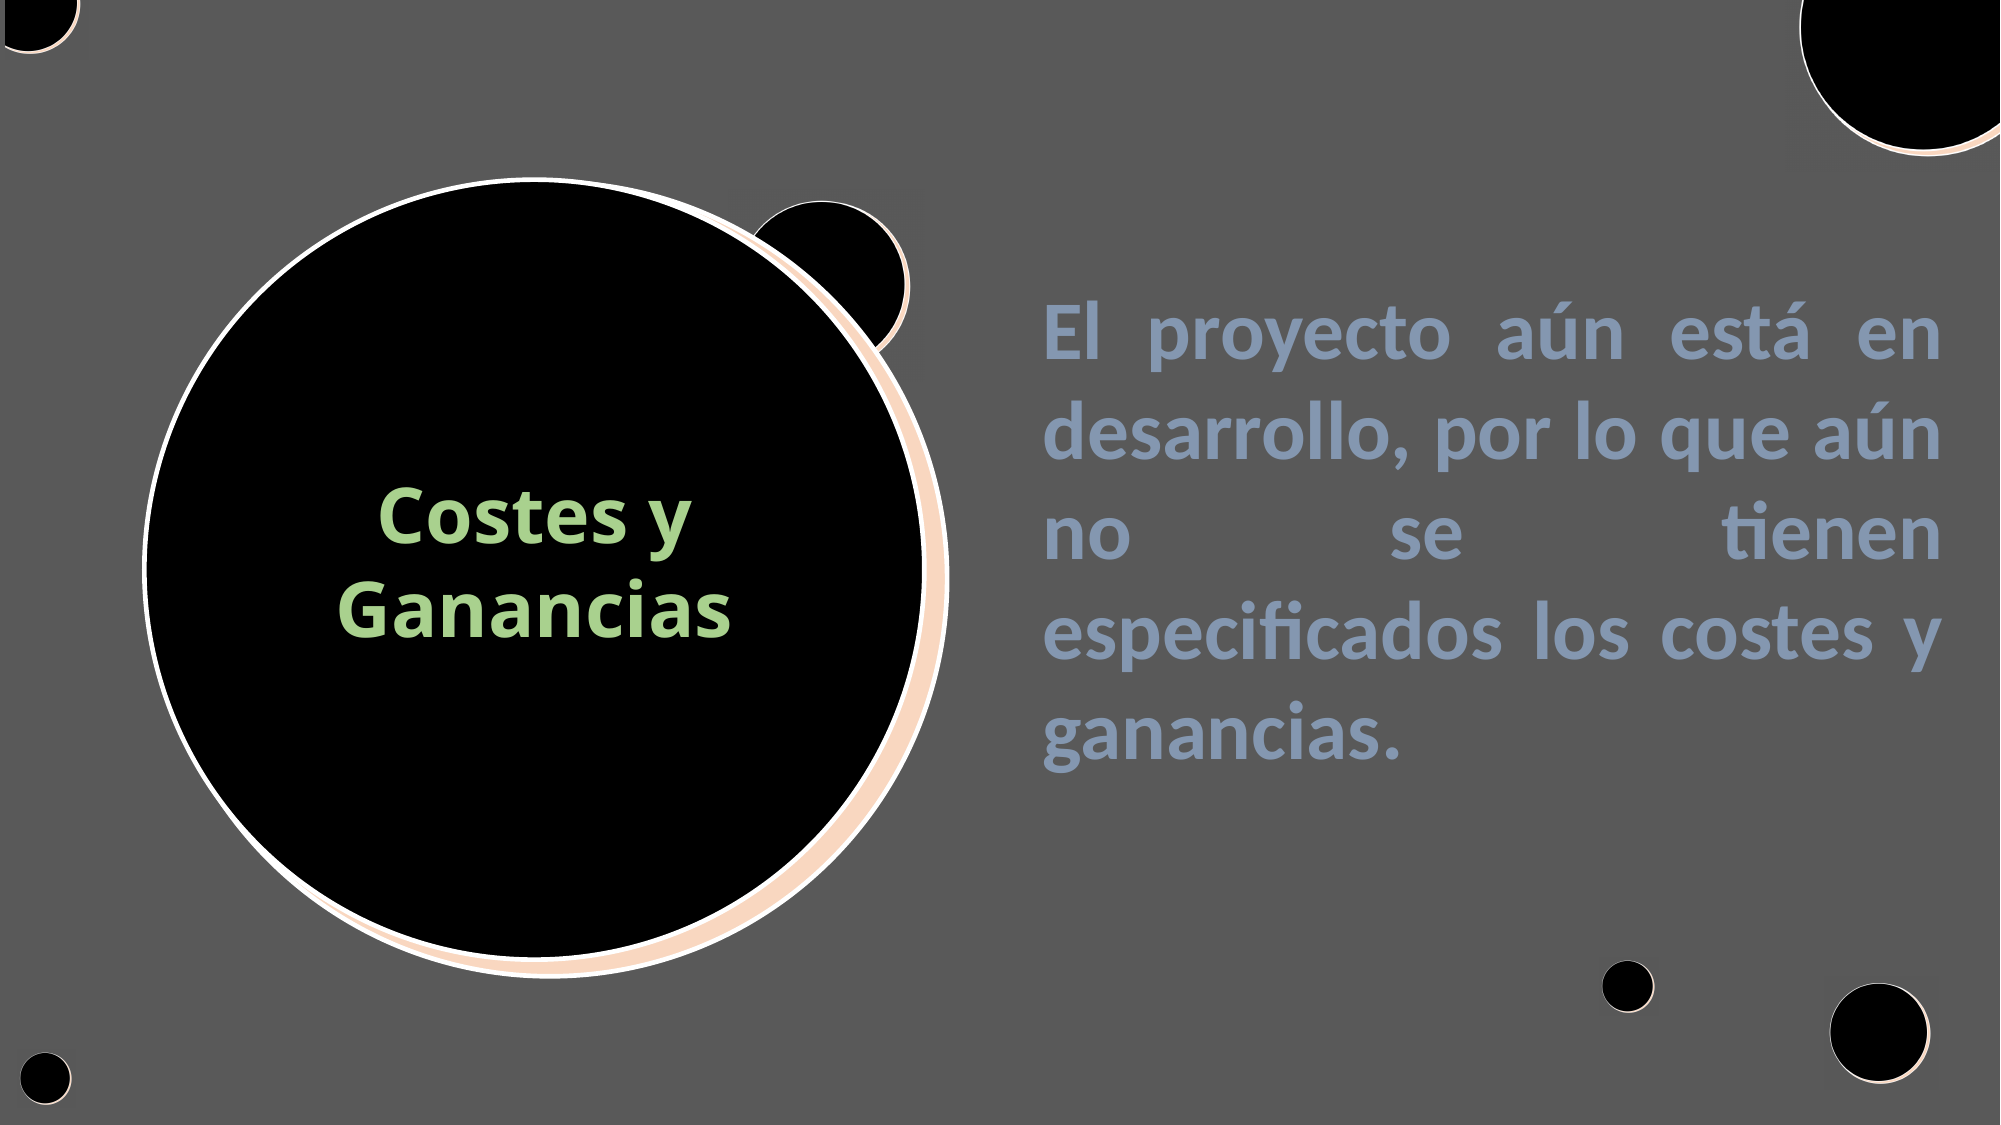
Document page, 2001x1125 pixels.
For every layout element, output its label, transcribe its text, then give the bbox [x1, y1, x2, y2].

picture [1599, 957, 1659, 1016]
picture [17, 1049, 76, 1108]
picture [1824, 976, 1939, 1090]
text_box El proyecto aún está en desarrollo, por lo que aún no se tienen especificados los costes y ganancias. [1027, 268, 1959, 784]
picture [5, 0, 89, 60]
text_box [152, 181, 948, 977]
text_box [143, 487, 152, 652]
picture [1785, 0, 2000, 172]
